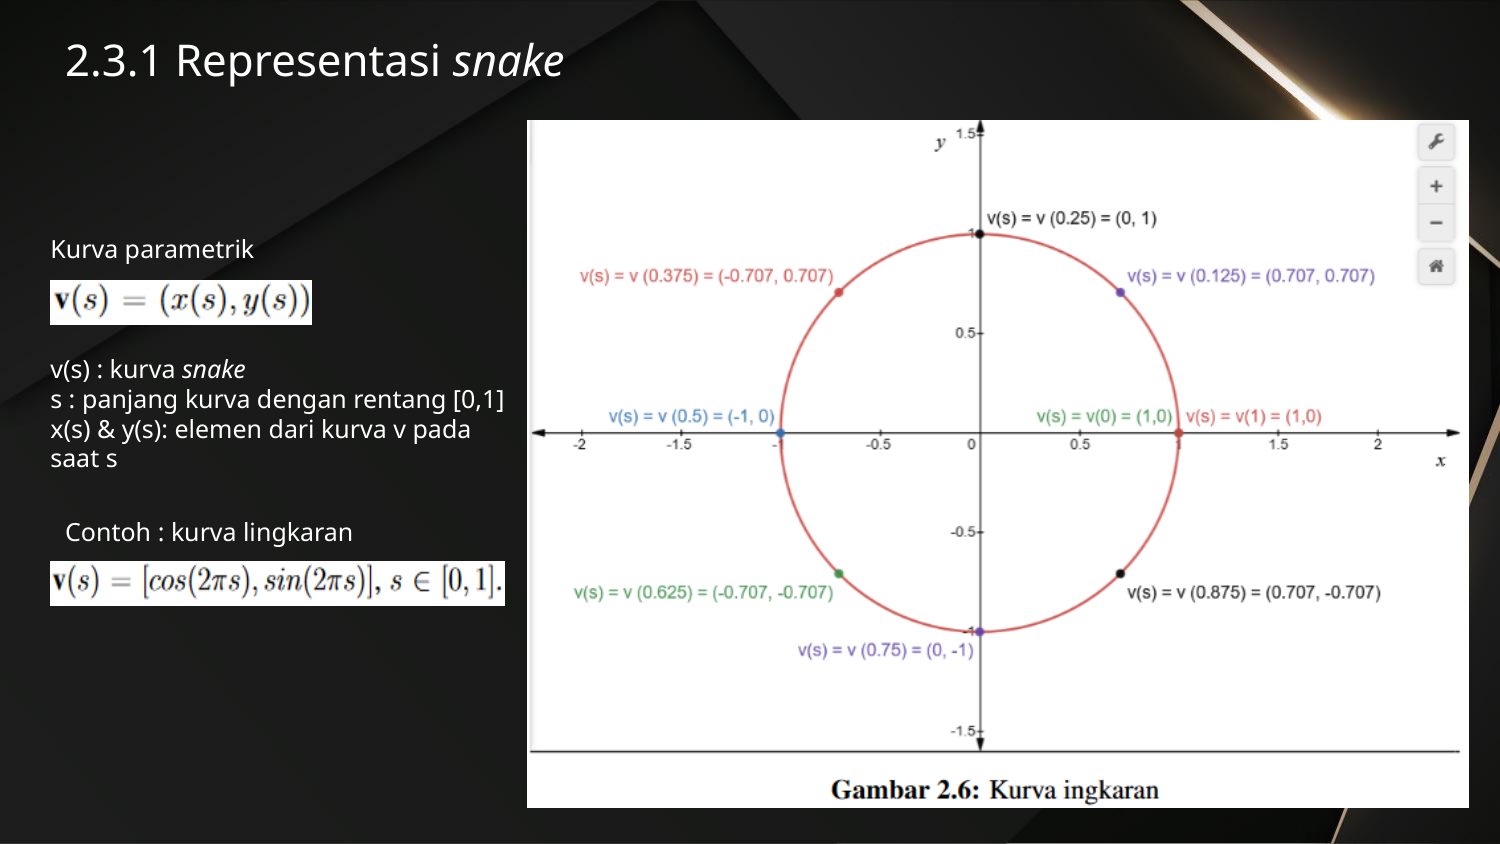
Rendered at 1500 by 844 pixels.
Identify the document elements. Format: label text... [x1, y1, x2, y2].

text_box Kurva parametrik v(s) : kurva snake s : panjang kurva dengan rentang [0,1] x(s) & y(s): elemen dari kurva v pada saat s [35, 218, 522, 488]
picture [0, 0, 1500, 844]
text_box Contoh : kurva lingkaran [50, 501, 522, 562]
title 2.3.1 Representasi snake [50, 18, 1158, 97]
